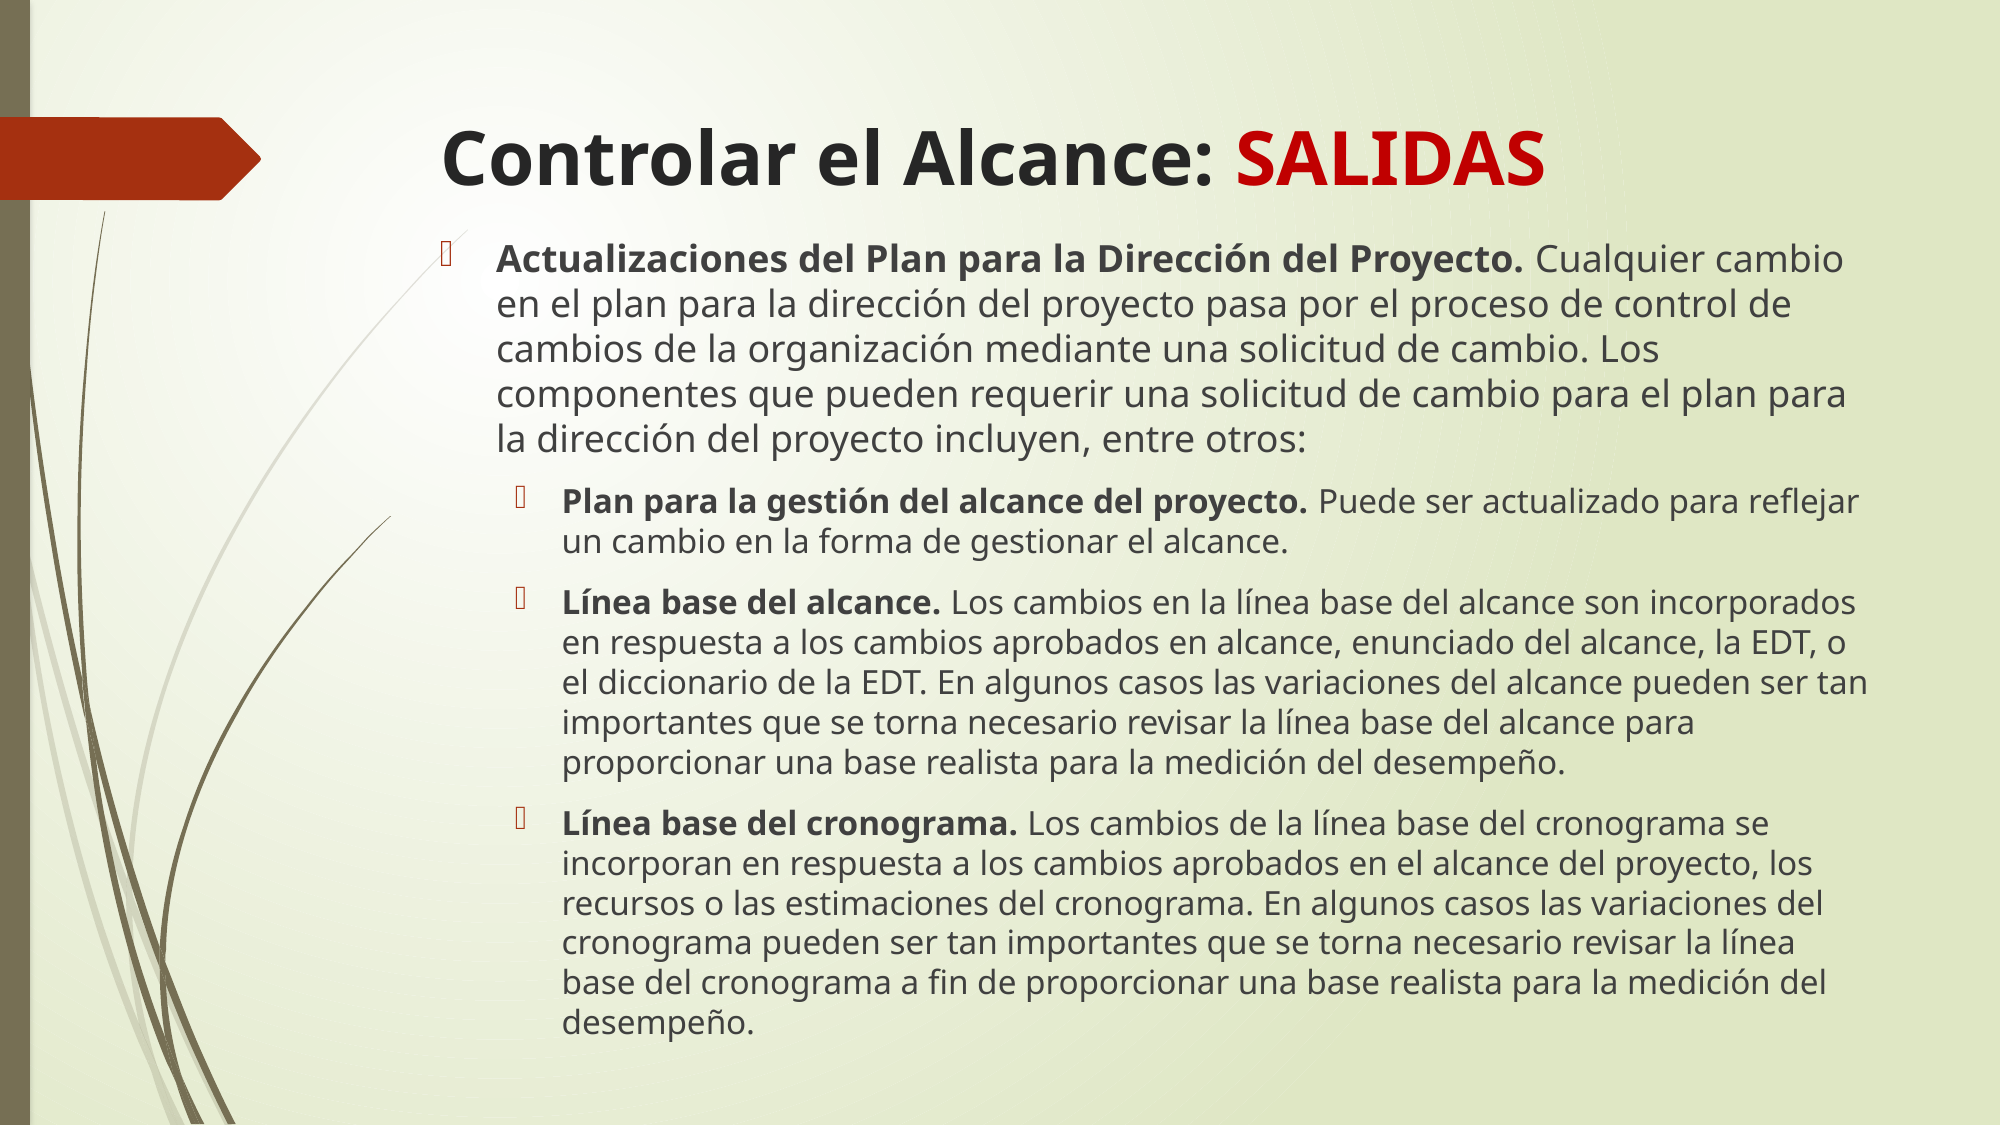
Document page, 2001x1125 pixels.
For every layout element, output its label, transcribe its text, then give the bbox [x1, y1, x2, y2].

list Actualizaciones del Plan para la Dirección del Proyecto. Cualquier cambio en el plan para la dirección del proyecto pasa por el proceso de control de cambios de la organización mediante una solicitud de cambio. Los componentes que pueden requerir una solicitud de cambio para el plan para la dirección del proyecto incluyen, entre otros: Plan para la gestión del alcance del proyecto. Puede ser actualizado para reflejar un cambio en la forma de gestionar el alcance. Línea base del alcance. Los cambios en la línea base del alcance son incorporados en respuesta a los cambios aprobados en alcance, enunciado del alcance, la EDT, o el diccionario de la EDT. En algunos casos las variaciones del alcance pueden ser tan importantes que se torna necesario revisar la línea base del alcance para proporcionar una base realista para la medición del desempeño. Línea base del cronograma. Los cambios de la línea base del cronograma se incorporan en respuesta a los cambios aprobados en el alcance del proyecto, los recursos o las estimaciones del cronograma. En algunos casos las variaciones del cronograma pueden ser tan importantes que se torna necesario revisar la línea base del cronograma a fin de proporcionar una base realista para la medición del desempeño. [424, 227, 1888, 970]
title Controlar el Alcance: SALIDAS [425, 102, 1888, 227]
